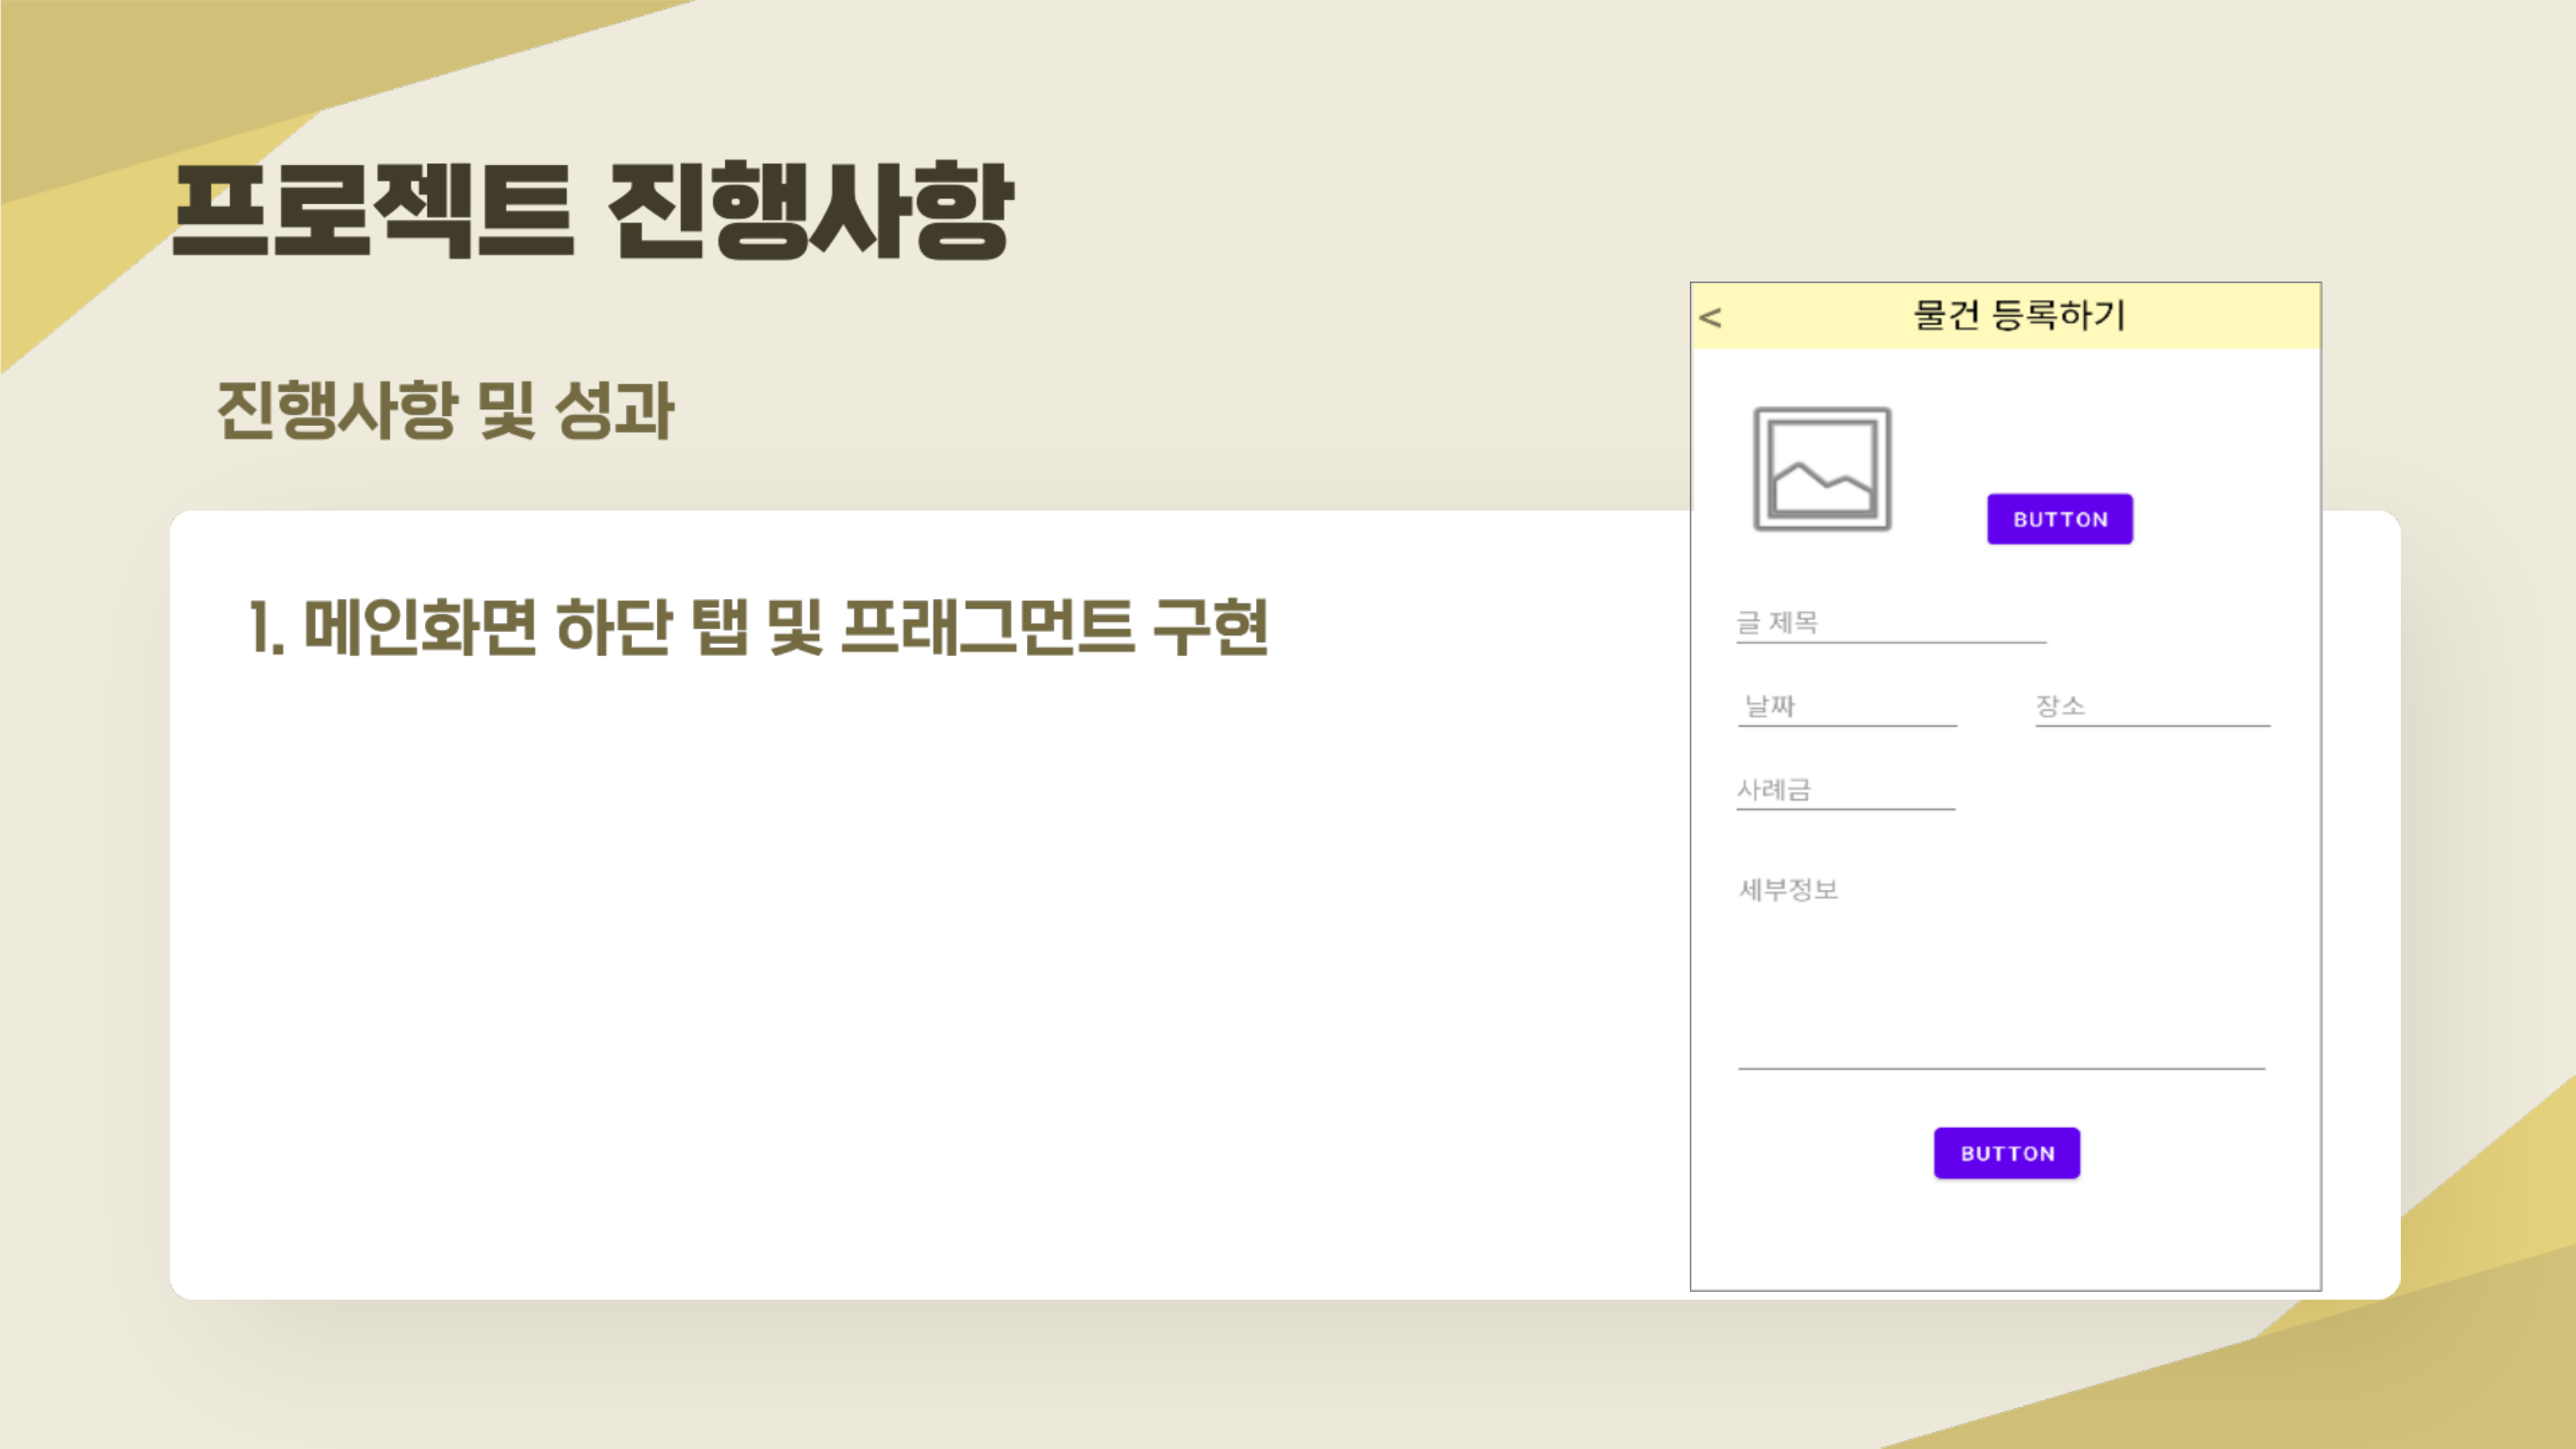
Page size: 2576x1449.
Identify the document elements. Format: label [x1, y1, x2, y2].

picture [0, 123, 2576, 1449]
text_box [169, 510, 1692, 1300]
picture [240, 577, 1299, 687]
text_box [0, 0, 696, 374]
text_box [1689, 281, 2324, 1292]
text_box [2323, 510, 2401, 1300]
text_box [1880, 1074, 2576, 1449]
